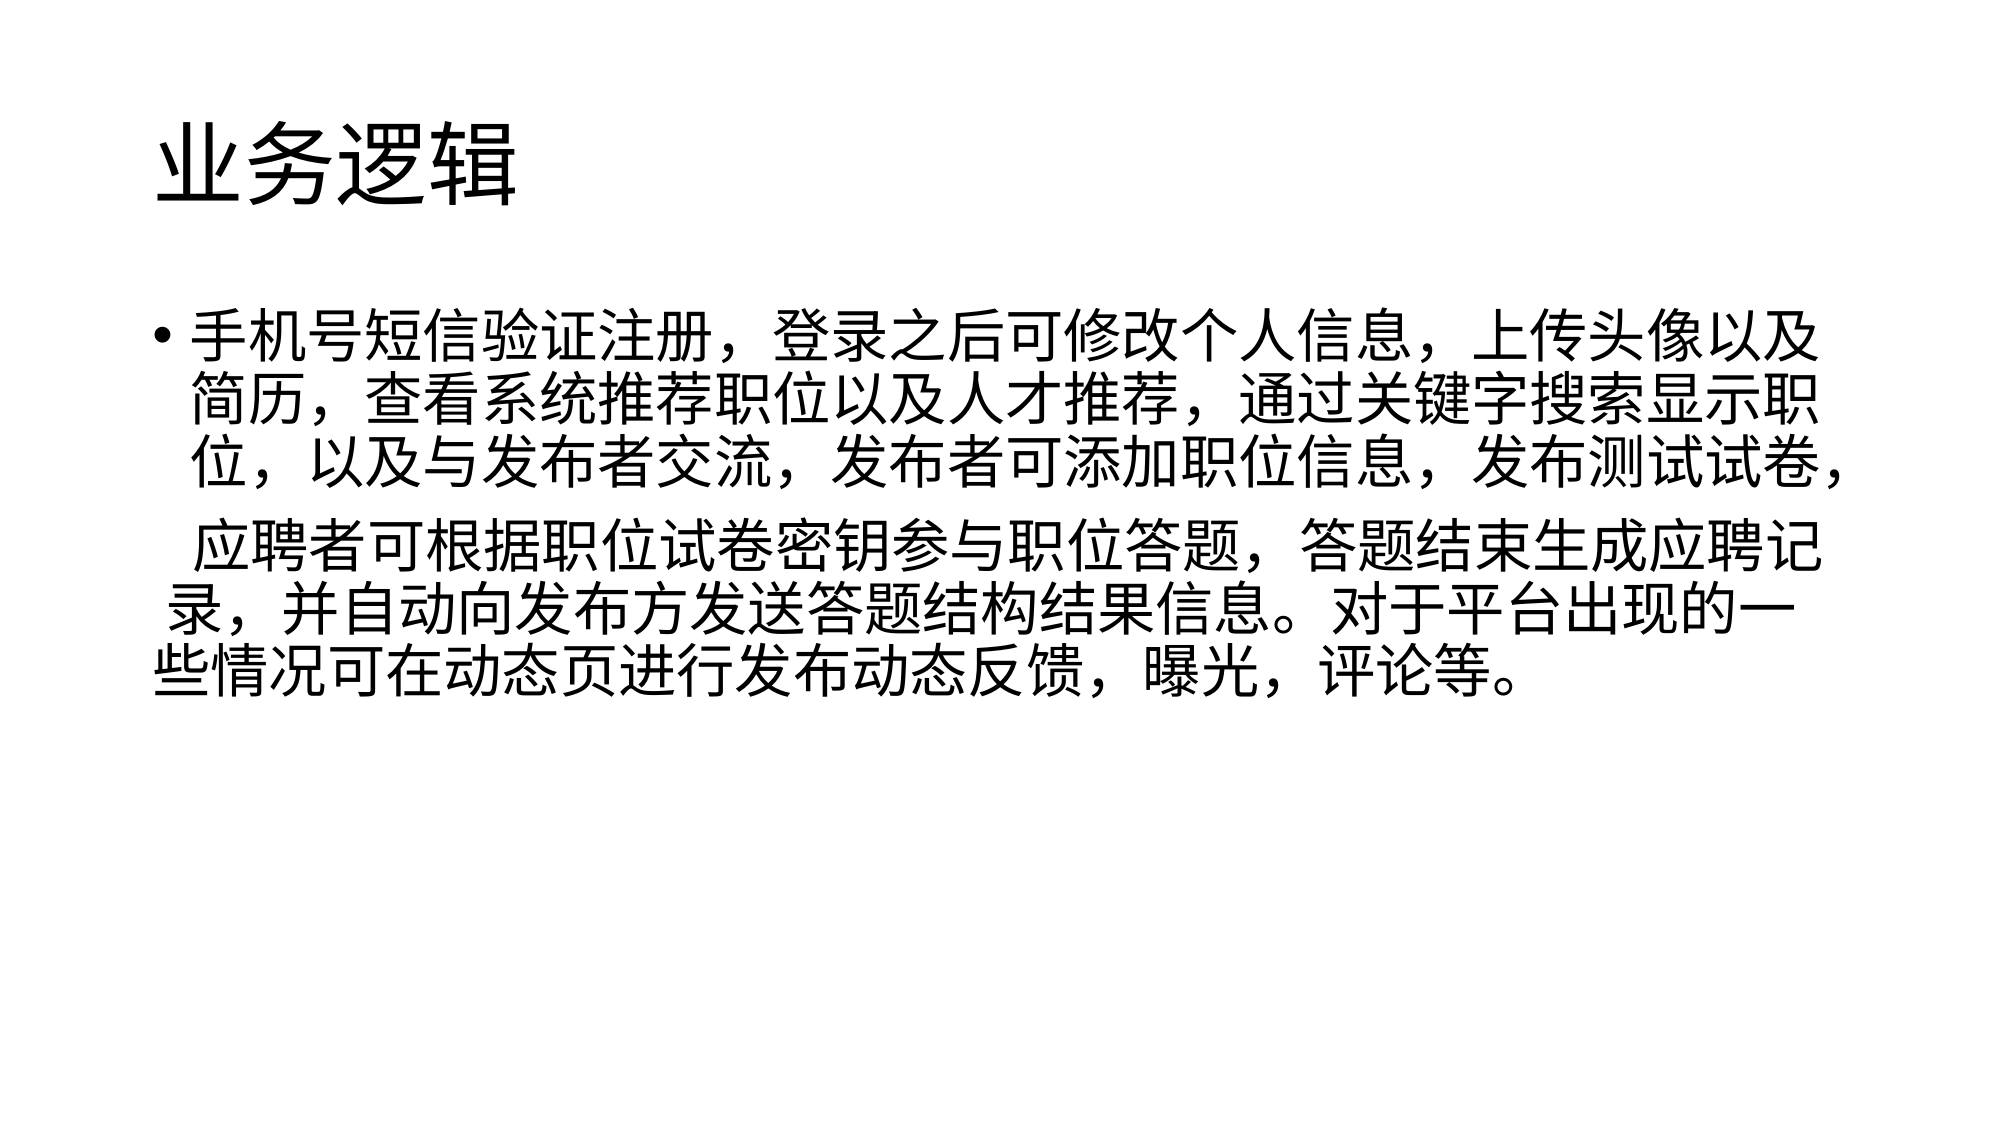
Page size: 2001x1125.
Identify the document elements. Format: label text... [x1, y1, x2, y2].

list 手机号短信验证注册，登录之后可修改个人信息，上传头像以及简历，查看系统推荐职位以及人才推荐，通过关键字搜索显示职位，以及与发布者交流，发布者可添加职位信息，发布测试试卷， 应聘者可根据职位试卷密钥参与职位答题，答题结束生成应聘记 录，并自动向发布方发送答题结构结果信息。对于平台出现的一些情况可在动态页进行发布动态反馈，曝光，评论等。 [137, 299, 1863, 1014]
title 业务逻辑 [137, 59, 1863, 278]
